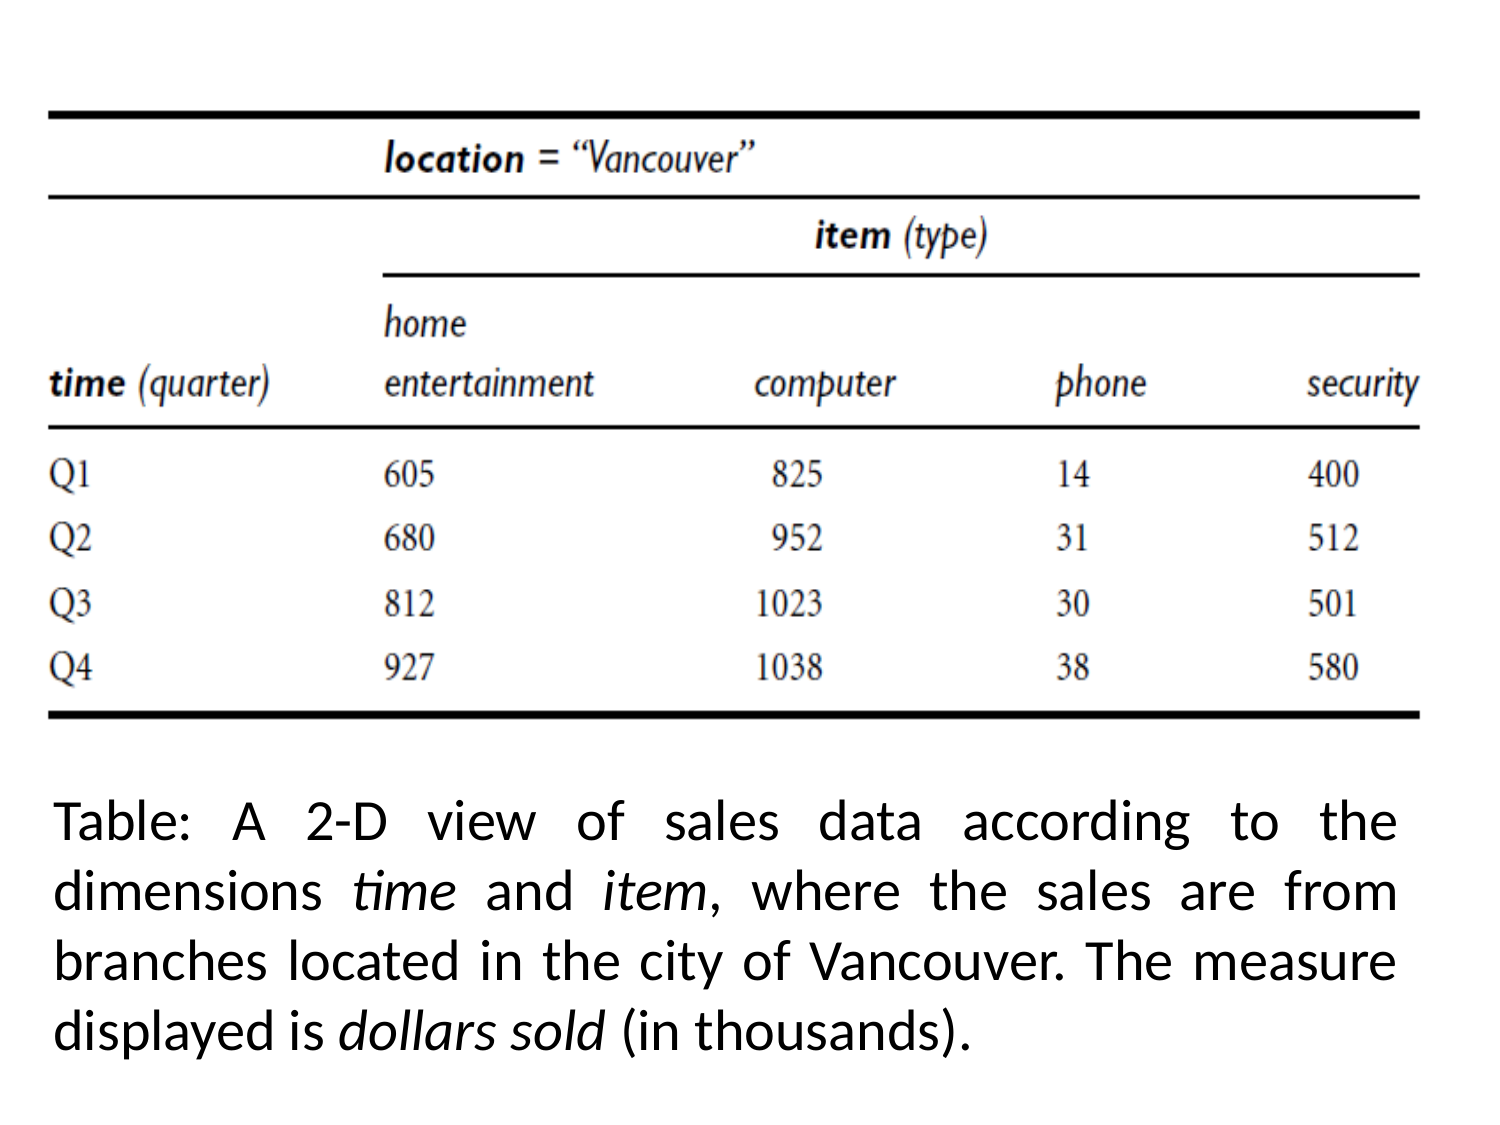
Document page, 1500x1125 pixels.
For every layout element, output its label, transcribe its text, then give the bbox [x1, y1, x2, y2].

text_box Table: A 2-D view of sales data according to the dimensions time and item, where the sales are from branches located in the city of Vancouver. The measure displayed is dollars sold (in thousands). [38, 774, 1414, 1070]
picture [38, 99, 1429, 738]
